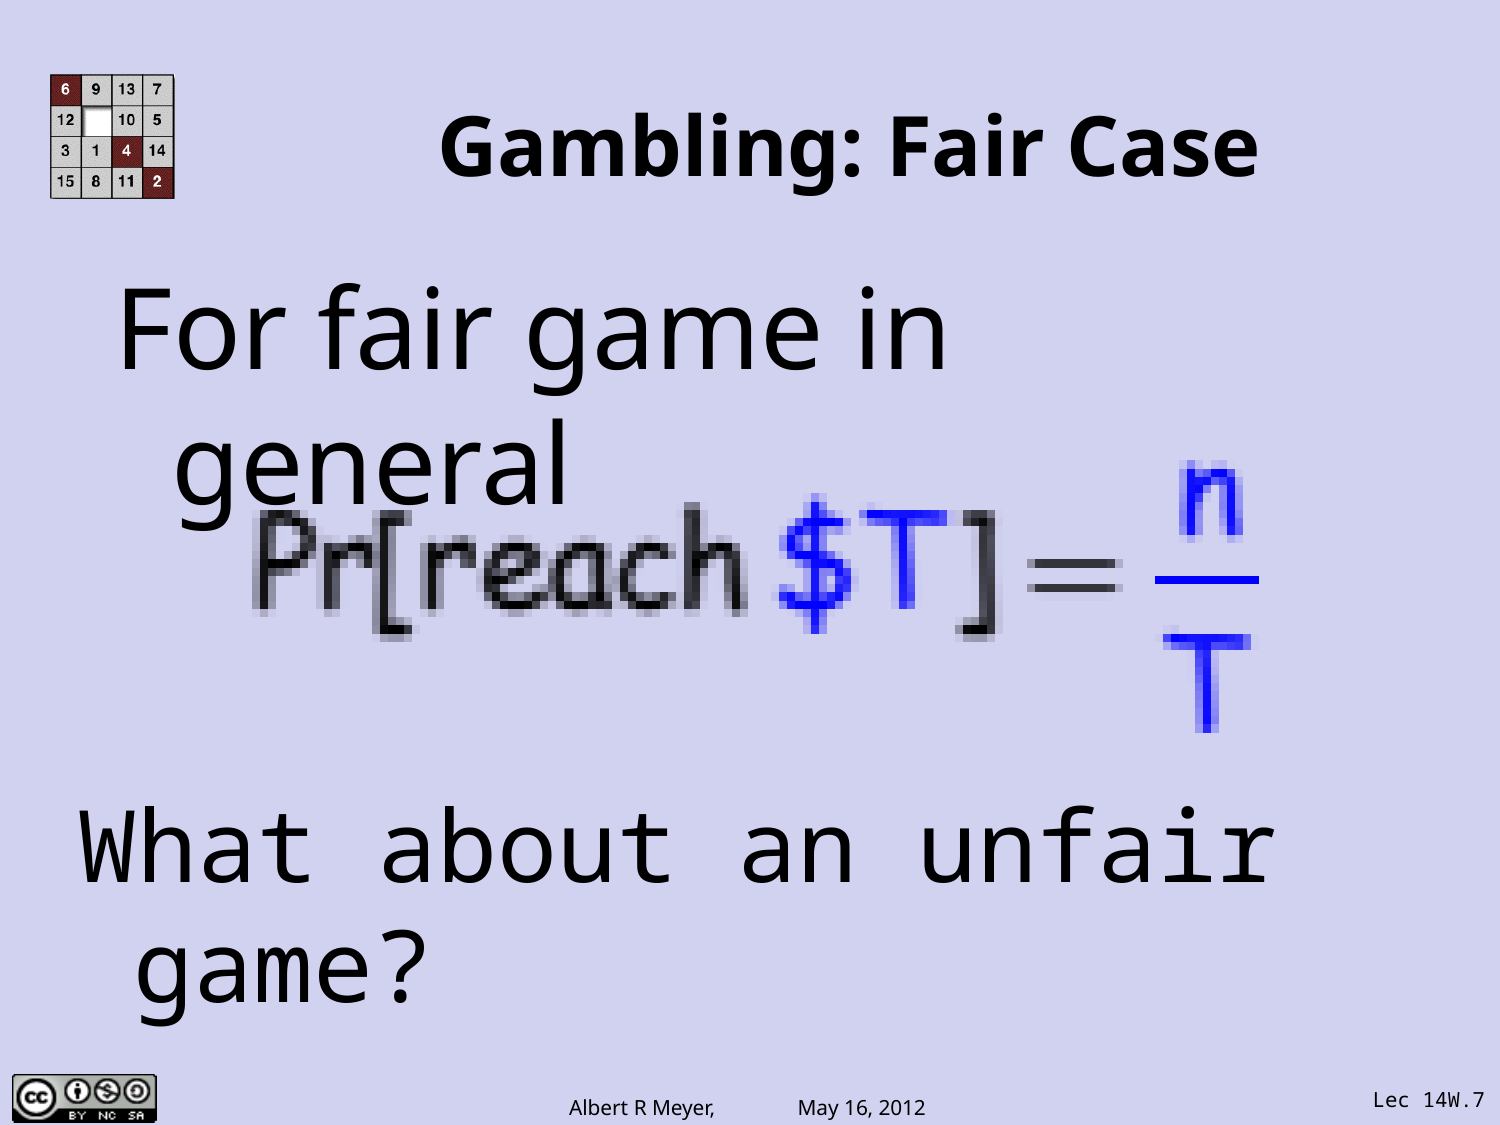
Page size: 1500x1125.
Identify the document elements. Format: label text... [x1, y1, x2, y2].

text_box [237, 361, 1276, 751]
title Gambling: Fair Case [236, 49, 1463, 238]
picture [50, 74, 175, 199]
slide_number Lec 14W.7 [1312, 1079, 1500, 1125]
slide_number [512, 1087, 983, 1125]
list For fair game in general [99, 249, 1388, 438]
text_box What about an unfair game? [62, 774, 1438, 950]
picture [12, 1074, 157, 1123]
